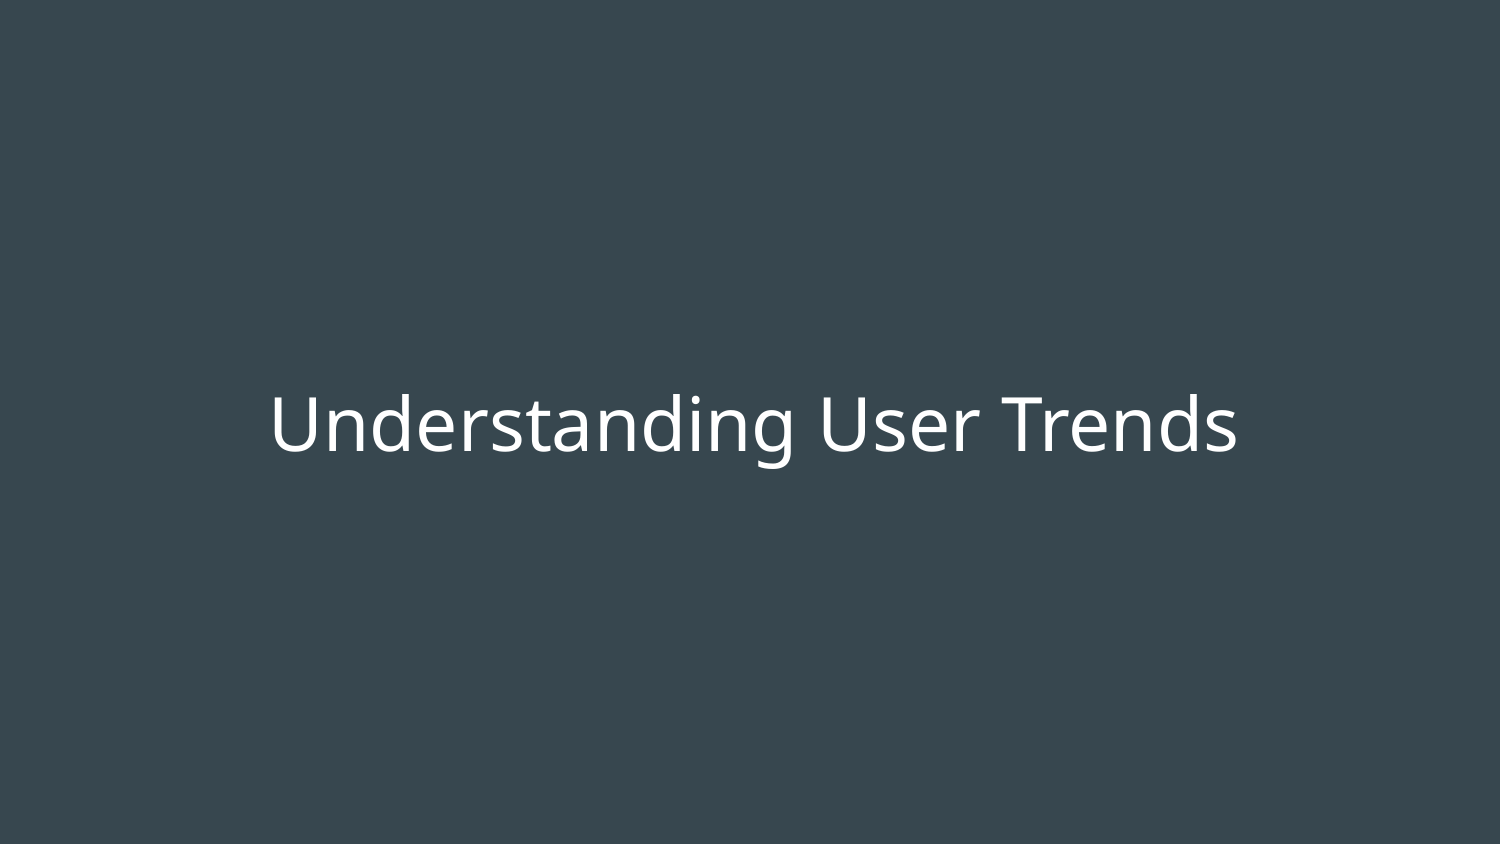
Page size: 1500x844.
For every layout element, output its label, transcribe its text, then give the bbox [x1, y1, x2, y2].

title Understanding User Trends [110, 351, 1399, 493]
